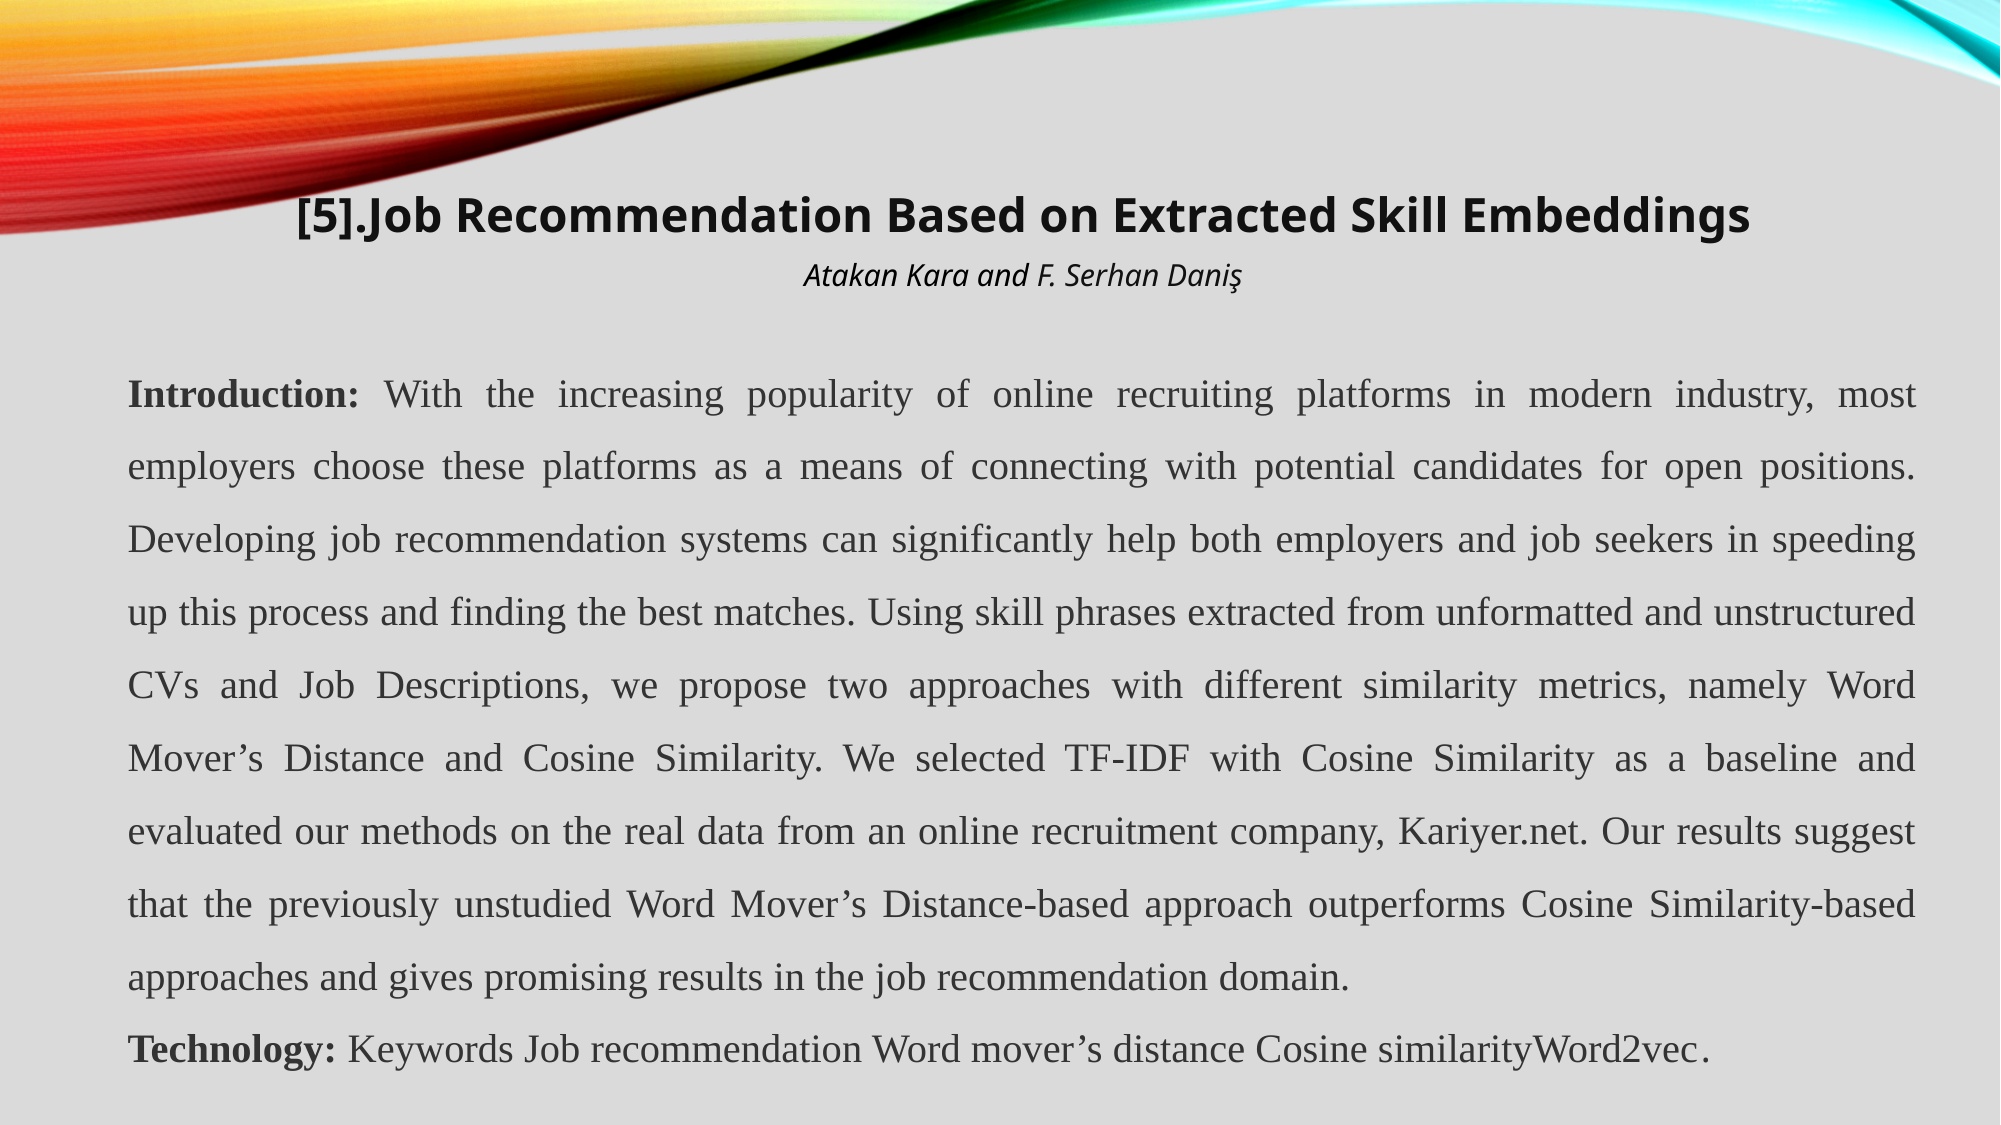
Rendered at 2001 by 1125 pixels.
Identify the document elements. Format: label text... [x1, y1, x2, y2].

picture [0, 0, 2000, 237]
list [5].Job Recommendation Based on Extracted Skill Embeddings Atakan Kara and F. Serhan Daniş Introduction: With the increasing popularity of online recruiting platforms in modern industry, most employers choose these platforms as a means of connecting with potential candidates for open positions. Developing job recommendation systems can significantly help both employers and job seekers in speeding up this process and finding the best matches. Using skill phrases extracted from unformatted and unstructured CVs and Job Descriptions, we propose two approaches with different similarity metrics, namely Word Mover’s Distance and Cosine Similarity. We selected TF-IDF with Cosine Similarity as a baseline and evaluated our methods on the real data from an online recruitment company, Kariyer.net. Our results suggest that the previously unstudied Word Mover’s Distance-based approach outperforms Cosine Similarity-based approaches and gives promising results in the job recommendation domain. Technology: Keywords Job recommendation Word mover’s distance Cosine similarityWord2vec. [112, 184, 1935, 1096]
